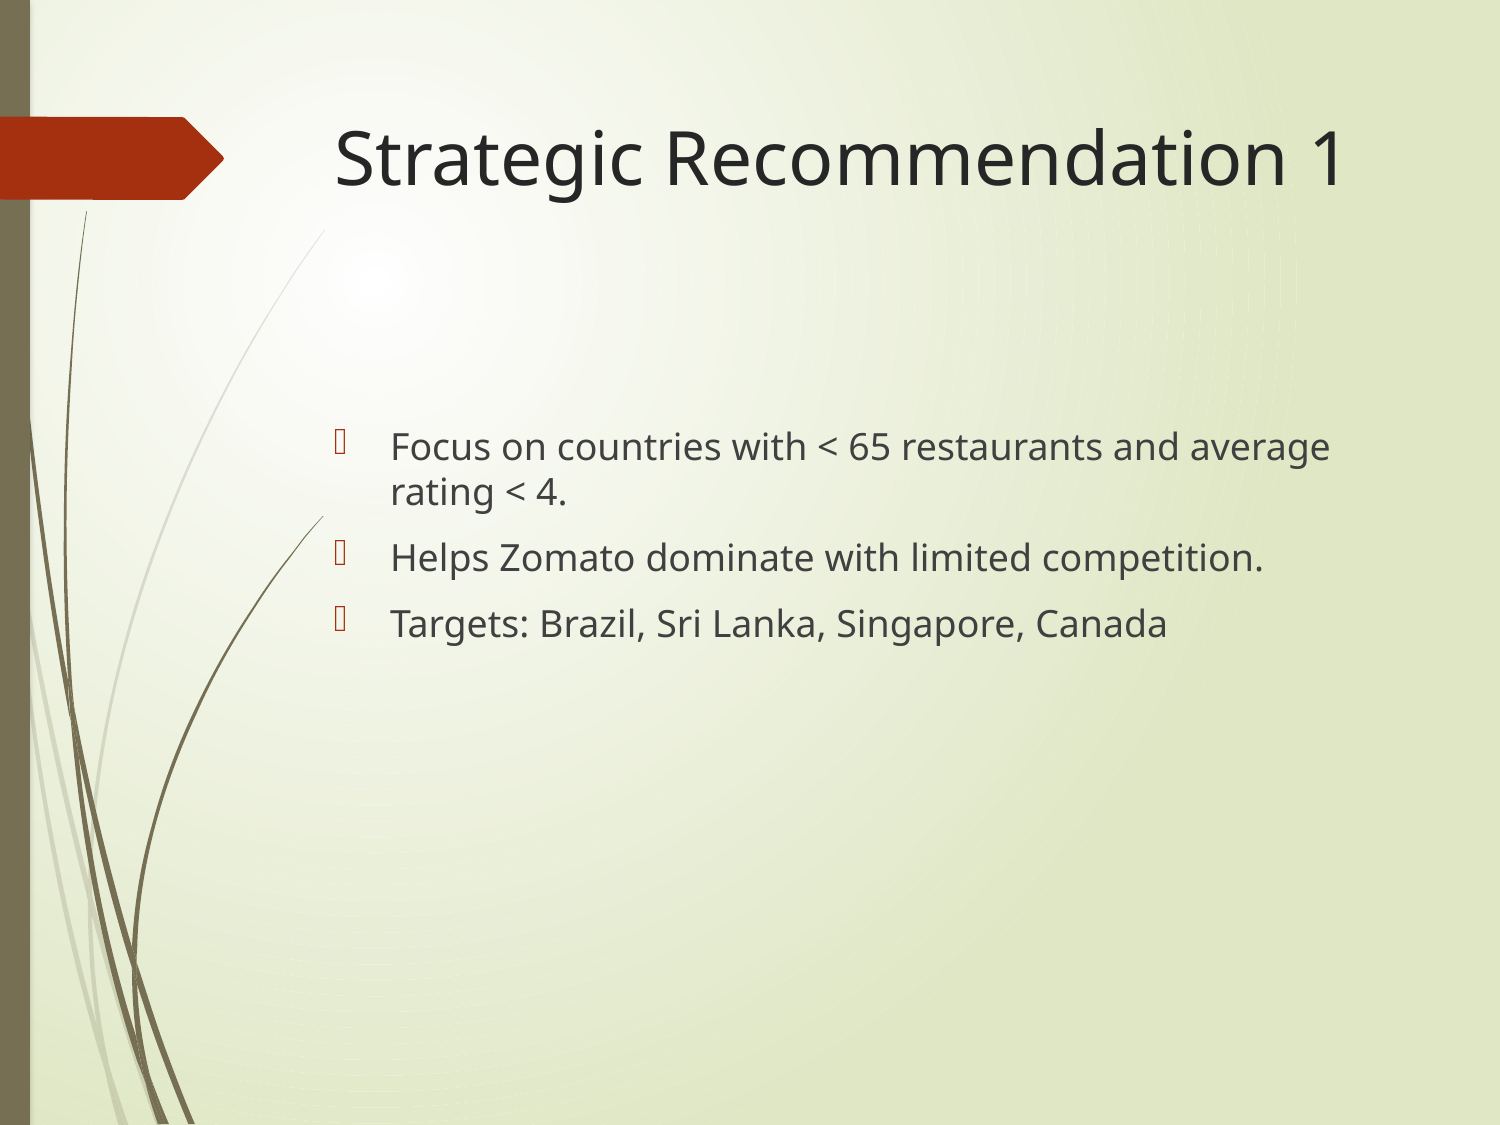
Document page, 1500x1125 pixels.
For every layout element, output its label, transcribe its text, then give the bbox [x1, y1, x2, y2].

title Strategic Recommendation 1 [319, 102, 1400, 313]
list Focus on countries with < 65 restaurants and average rating < 4. Helps Zomato dominate with limited competition. Targets: Brazil, Sri Lanka, Singapore, Canada [318, 350, 1400, 970]
